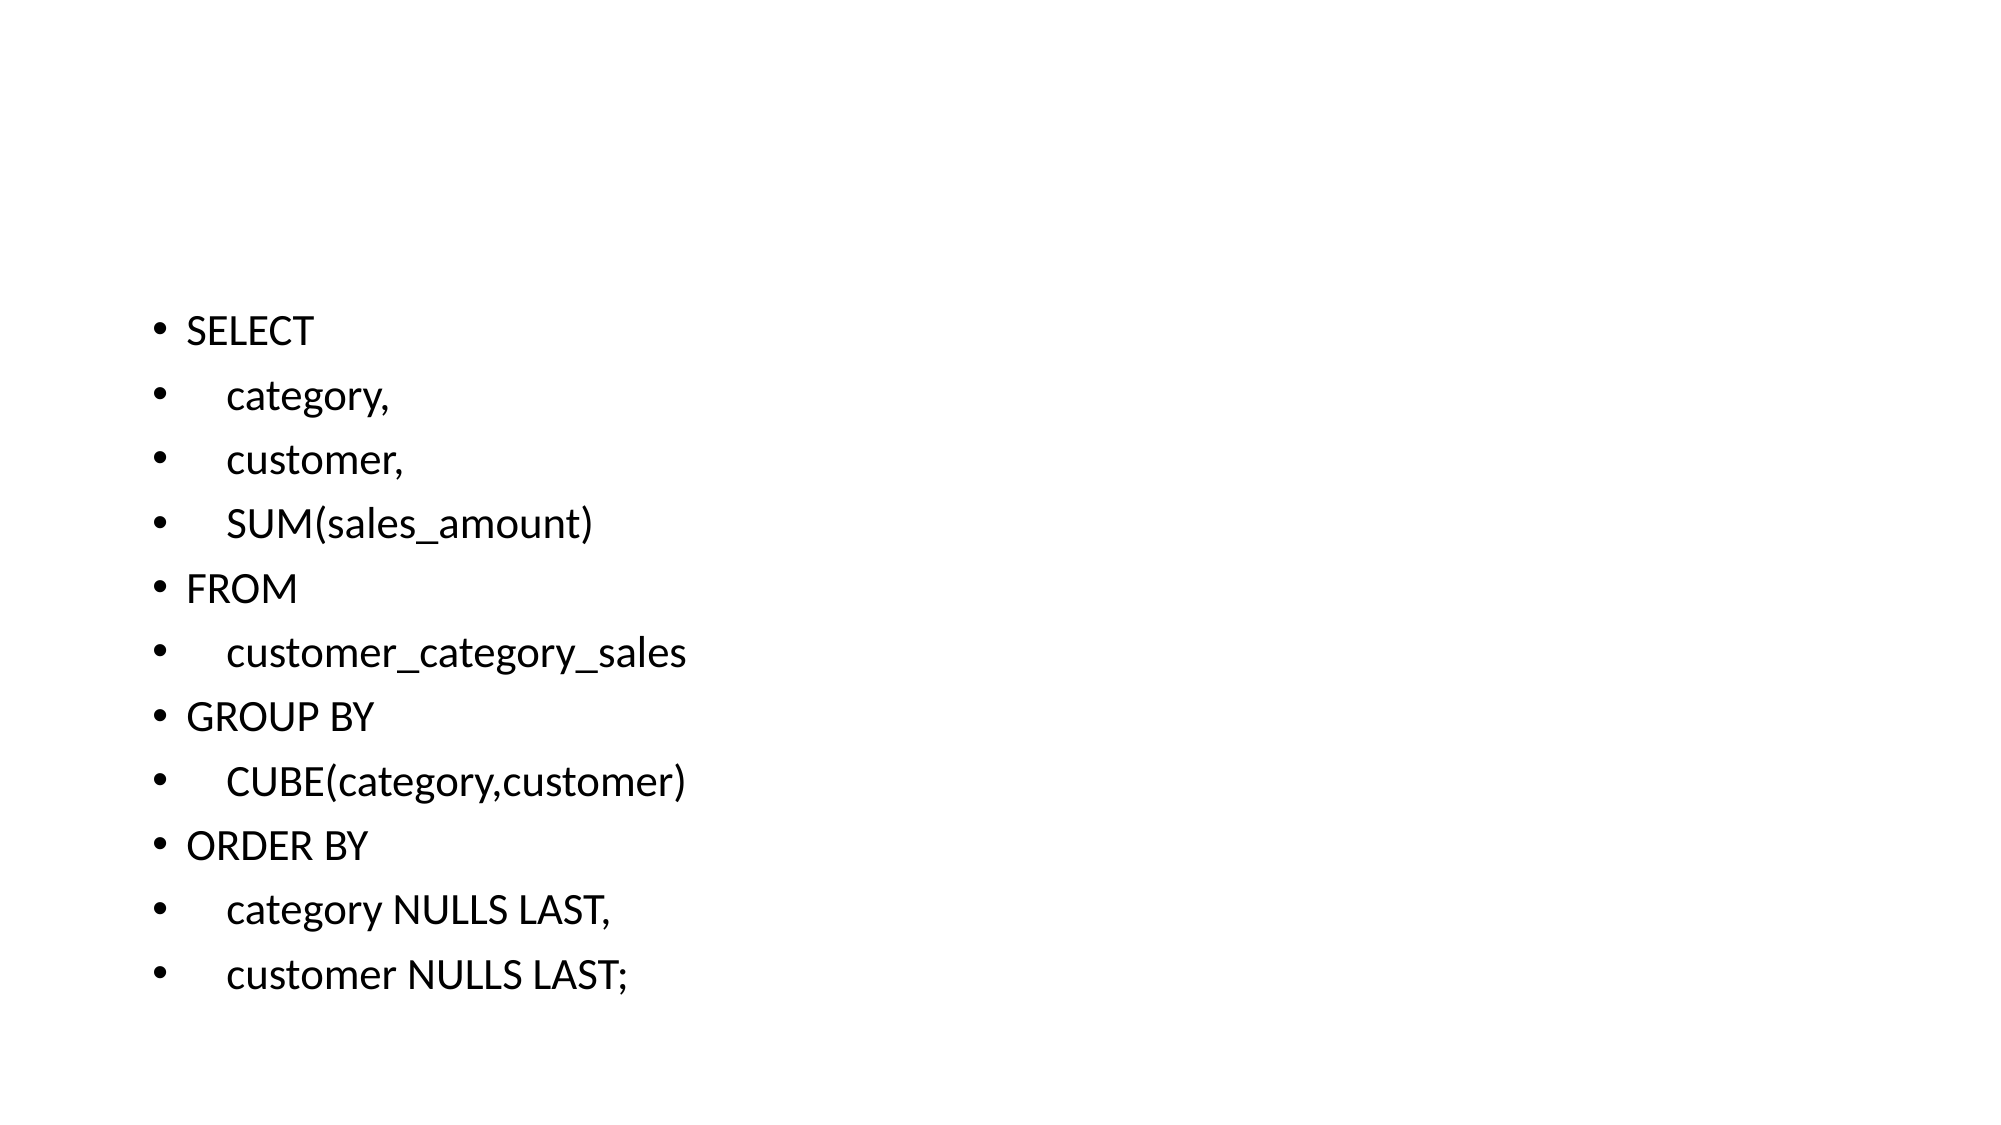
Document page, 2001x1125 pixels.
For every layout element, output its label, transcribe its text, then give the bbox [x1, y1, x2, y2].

list SELECT category, customer, SUM(sales_amount) FROM customer_category_sales GROUP BY CUBE(category,customer) ORDER BY category NULLS LAST, customer NULLS LAST; [137, 299, 1863, 1014]
